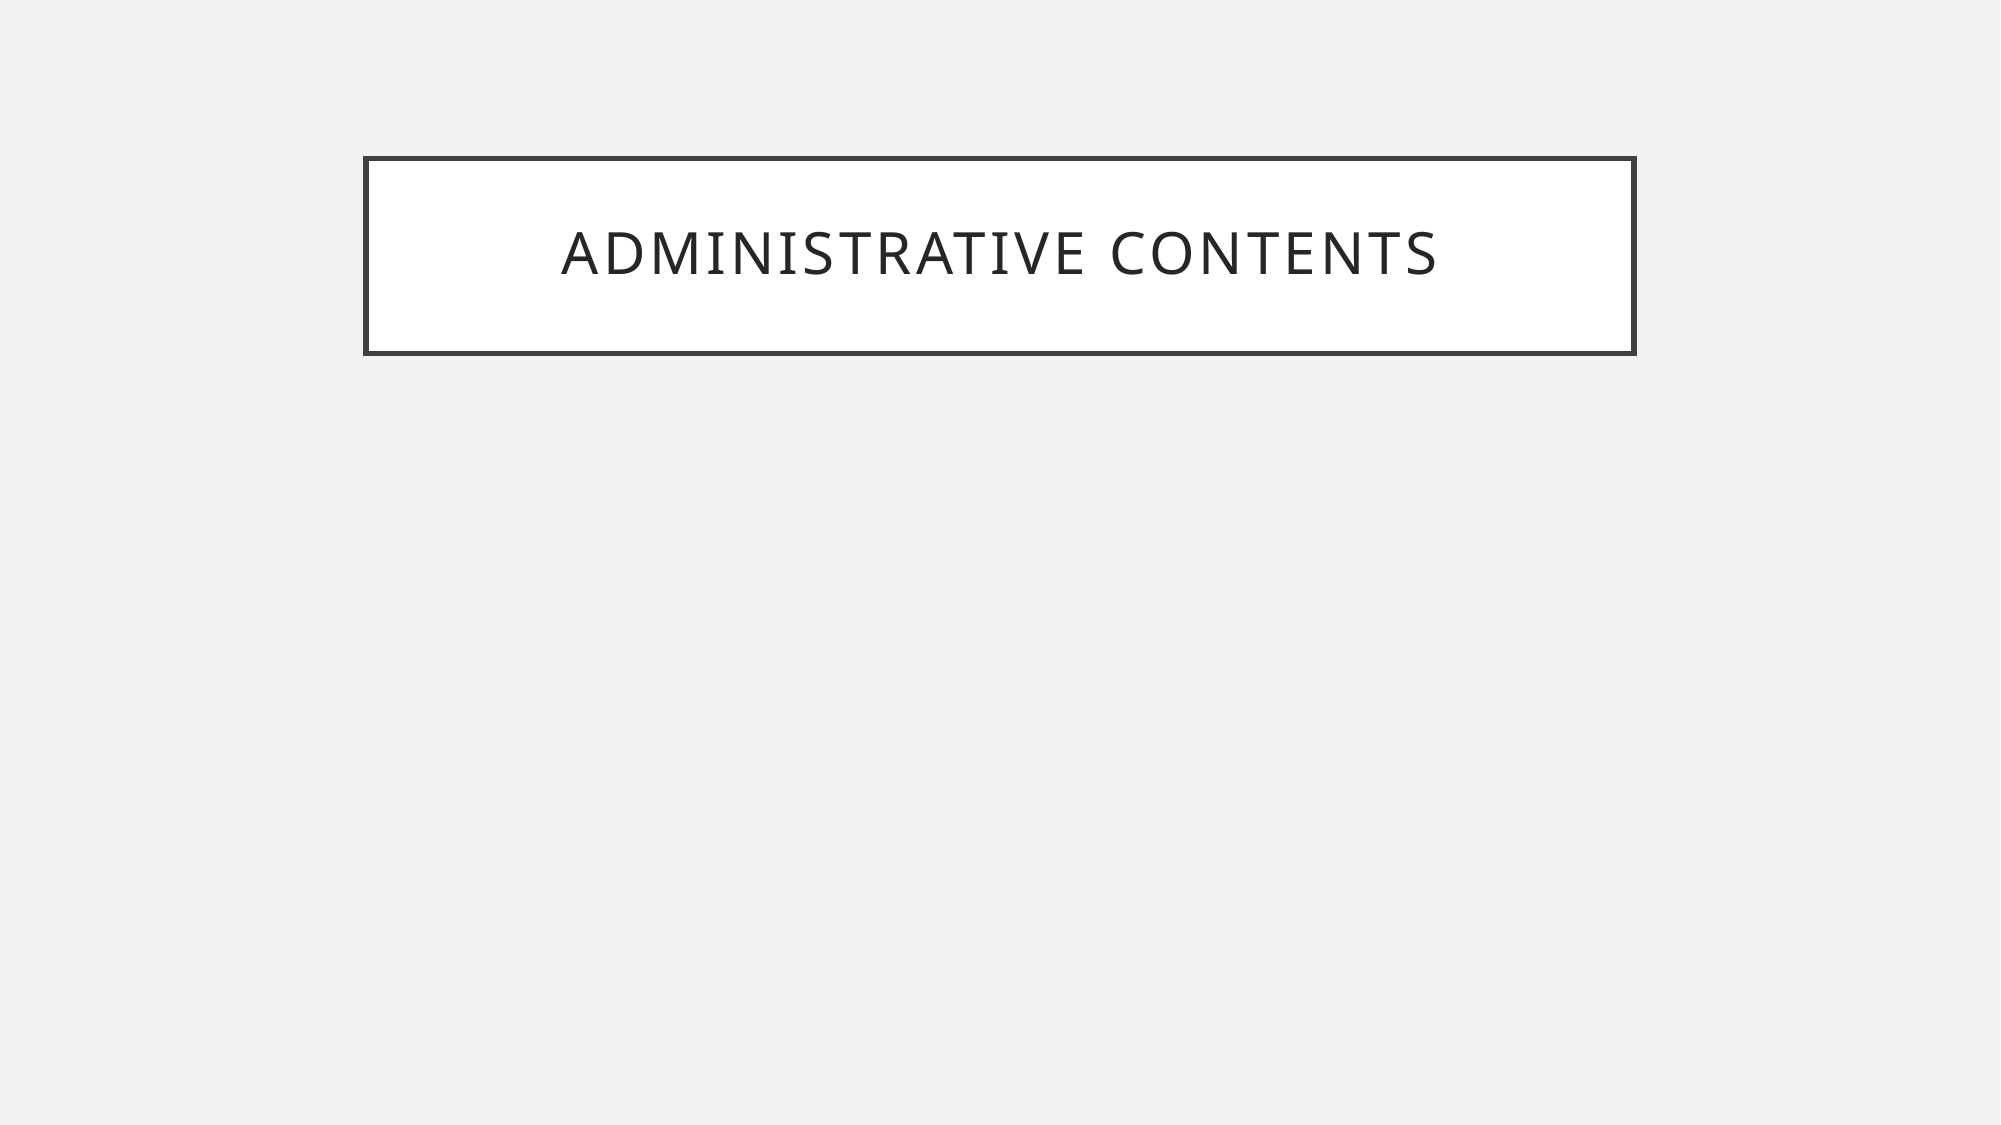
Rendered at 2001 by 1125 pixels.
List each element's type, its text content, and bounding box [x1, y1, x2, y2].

title Administrative Contents [363, 156, 1637, 356]
